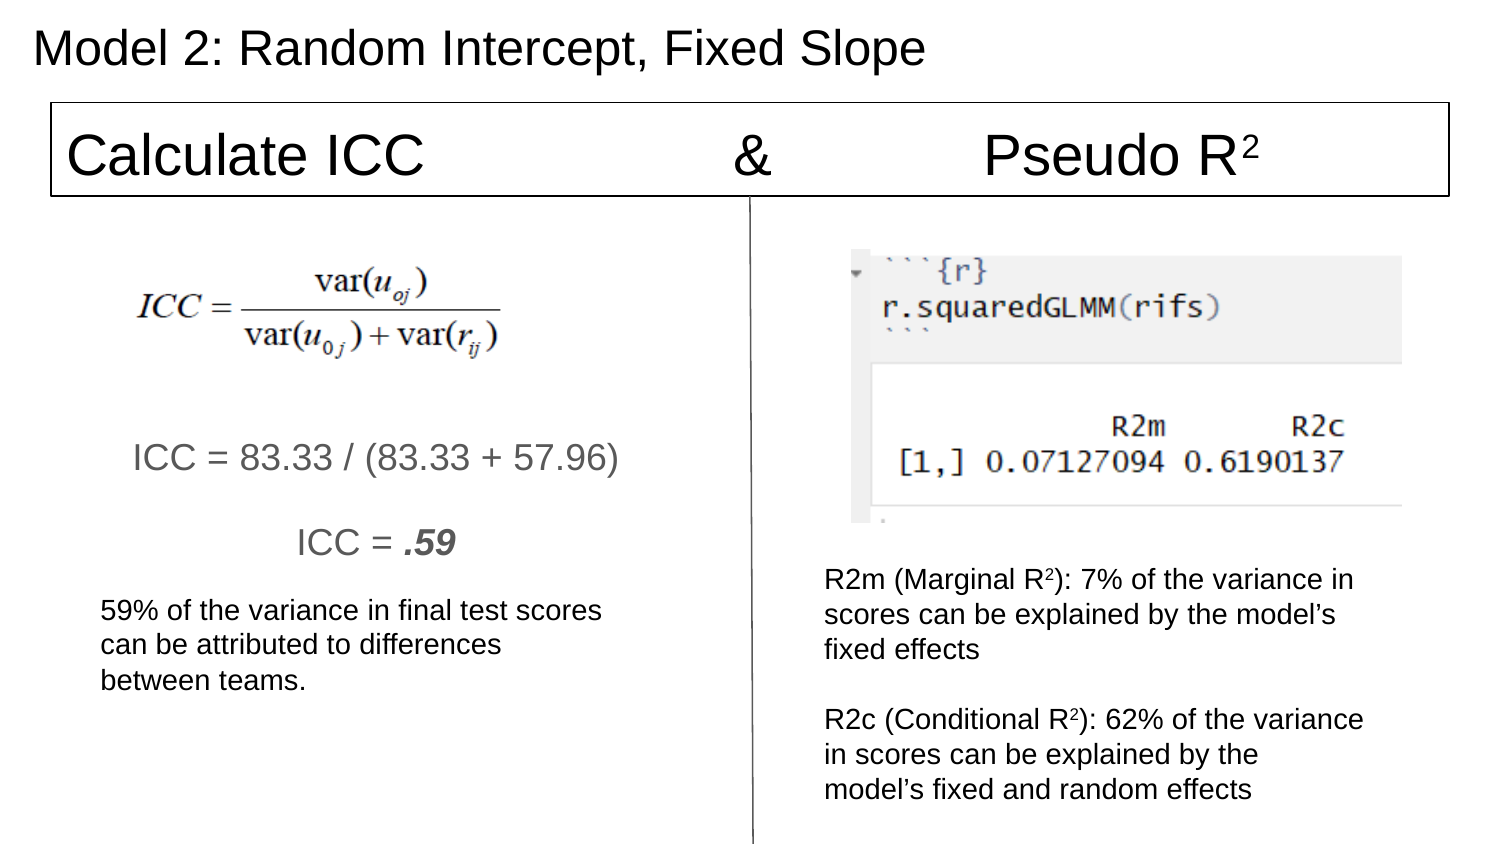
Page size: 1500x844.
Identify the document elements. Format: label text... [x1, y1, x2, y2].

title Calculate ICC & Pseudo R2 [51, 102, 1449, 197]
picture [850, 248, 1402, 523]
text_box R2m (Marginal R2): 7% of the variance in scores can be explained by the model’s fixed effects R2c (Conditional R2): 62% of the variance in scores can be explained by the model’s fixed and random effects [809, 545, 1383, 648]
text_box 59% of the variance in final test scores can be attributed to differences between teams. [85, 575, 628, 679]
picture [115, 220, 506, 396]
text_box Model 2: Random Intercept, Fixed Slope [17, 0, 1195, 103]
list ICC = 83.33 / (83.33 + 57.96) ICC = .59 [51, 395, 702, 594]
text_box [749, 196, 754, 844]
